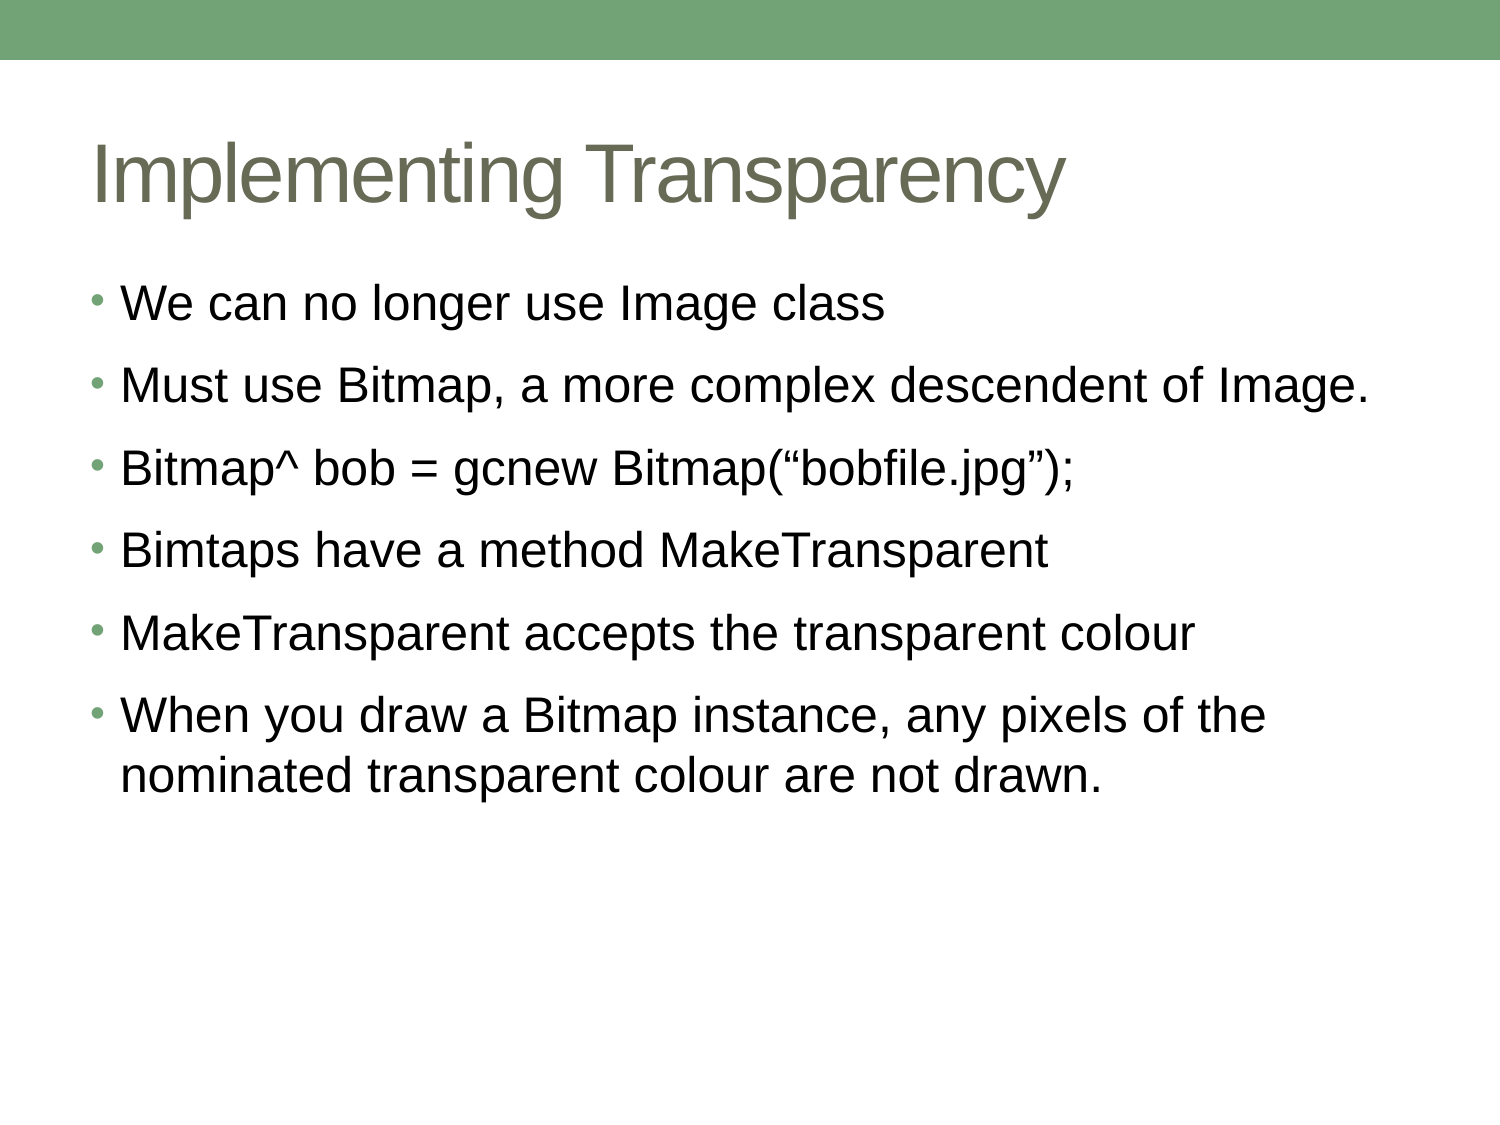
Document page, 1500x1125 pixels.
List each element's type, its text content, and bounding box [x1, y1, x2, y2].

title Implementing Transparency [75, 87, 1425, 250]
list We can no longer use Image class Must use Bitmap, a more complex descendent of Image. Bitmap^ bob = gcnew Bitmap(“bobfile.jpg”); Bimtaps have a method MakeTransparent MakeTransparent accepts the transparent colour When you draw a Bitmap instance, any pixels of the nominated transparent colour are not drawn. [75, 262, 1425, 1063]
